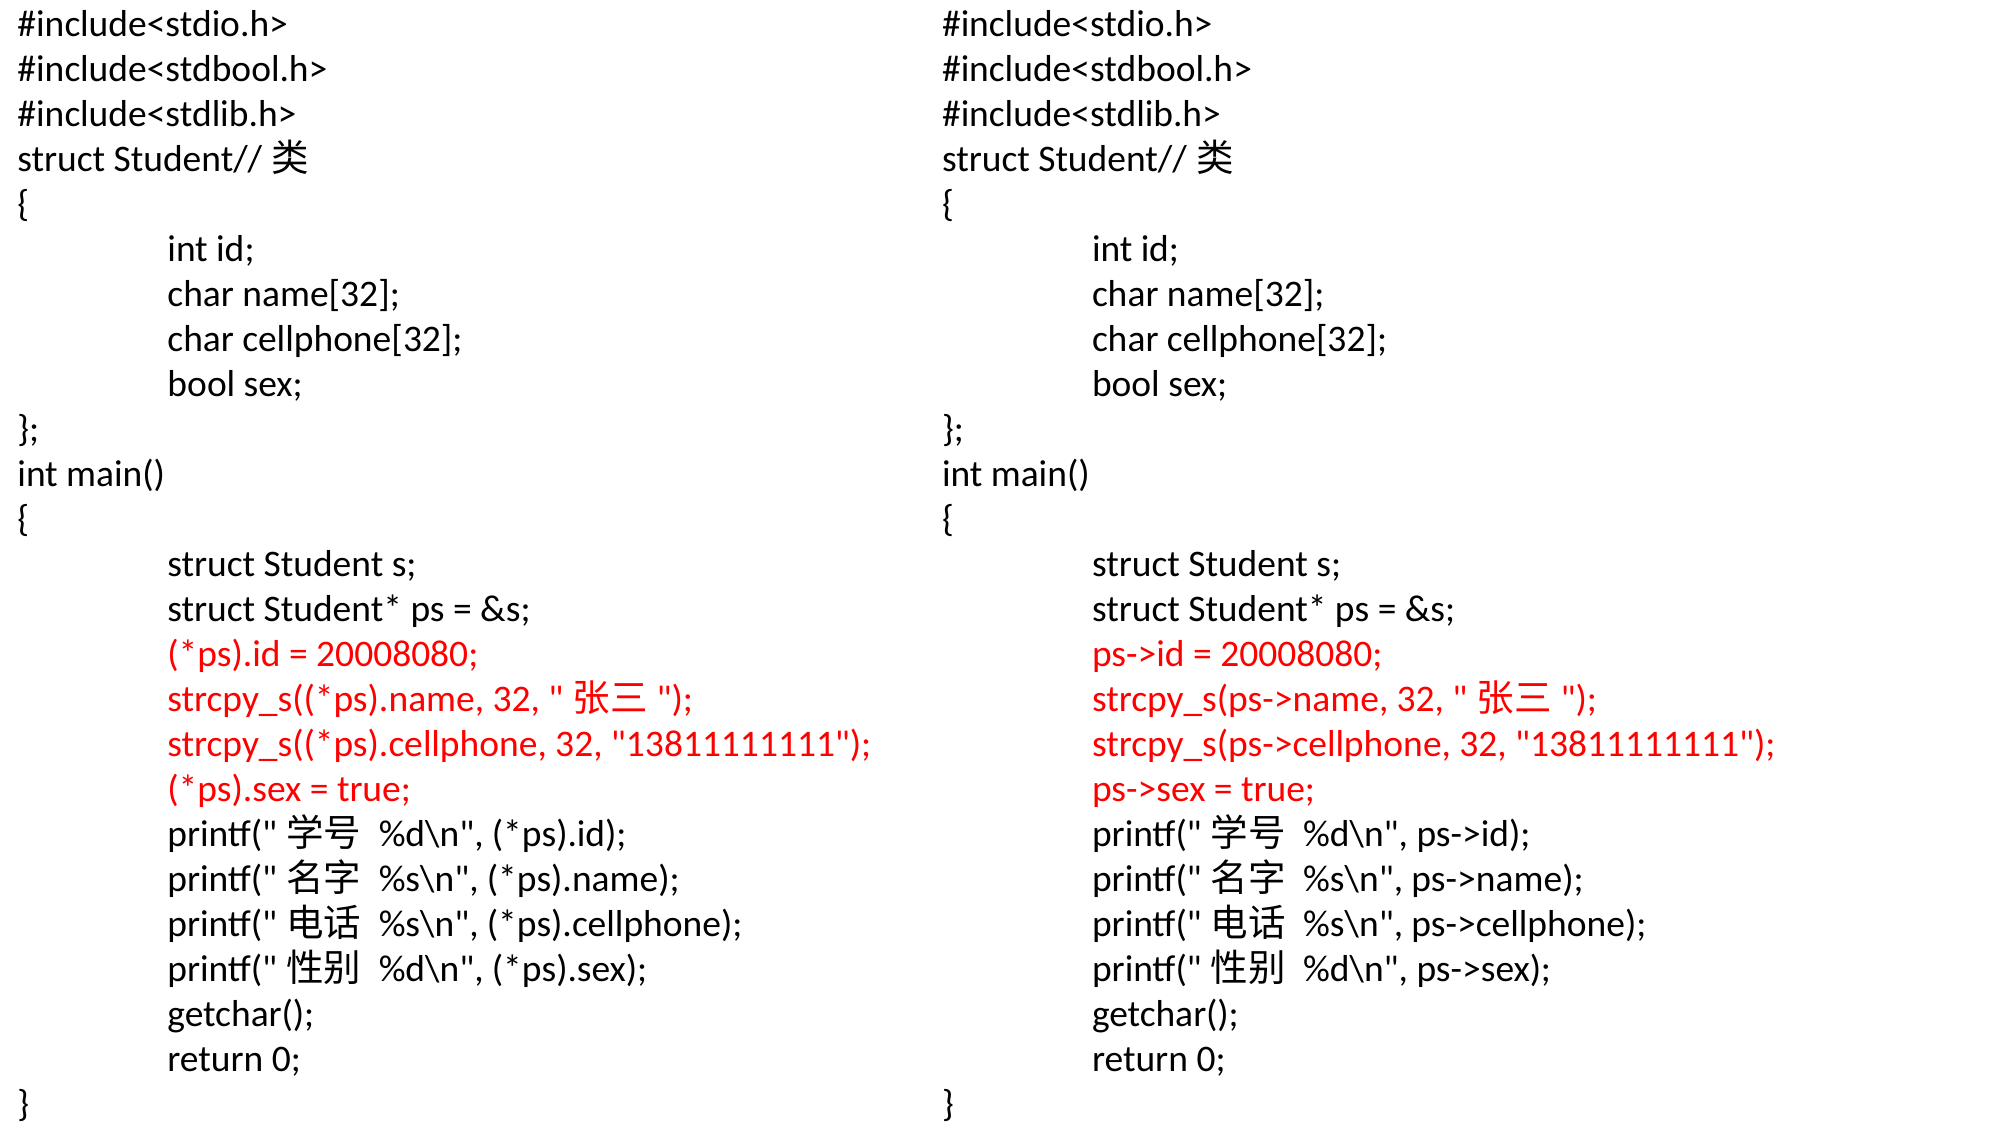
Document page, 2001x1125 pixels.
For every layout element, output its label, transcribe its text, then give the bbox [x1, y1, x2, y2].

text_box #include<stdio.h> #include<stdbool.h> #include<stdlib.h> struct Student//类 { int id; char name[32]; char cellphone[32]; bool sex; }; int main() { struct Student s; struct Student* ps = &s; ps->id = 20008080; strcpy_s(ps->name, 32, "张三"); strcpy_s(ps->cellphone, 32, "13811111111"); ps->sex = true; printf("学号 %d\n", ps->id); printf("名字 %s\n", ps->name); printf("电话 %s\n", ps->cellphone); printf("性别 %d\n", ps->sex); getchar(); return 0; } [927, 0, 2000, 1125]
text_box #include<stdio.h> #include<stdbool.h> #include<stdlib.h> struct Student//类 { int id; char name[32]; char cellphone[32]; bool sex; }; int main() { struct Student s; struct Student* ps = &s; (*ps).id = 20008080; strcpy_s((*ps).name, 32, "张三"); strcpy_s((*ps).cellphone, 32, "13811111111"); (*ps).sex = true; printf("学号 %d\n", (*ps).id); printf("名字 %s\n", (*ps).name); printf("电话 %s\n", (*ps).cellphone); printf("性别 %d\n", (*ps).sex); getchar(); return 0; } [2, 0, 927, 1125]
